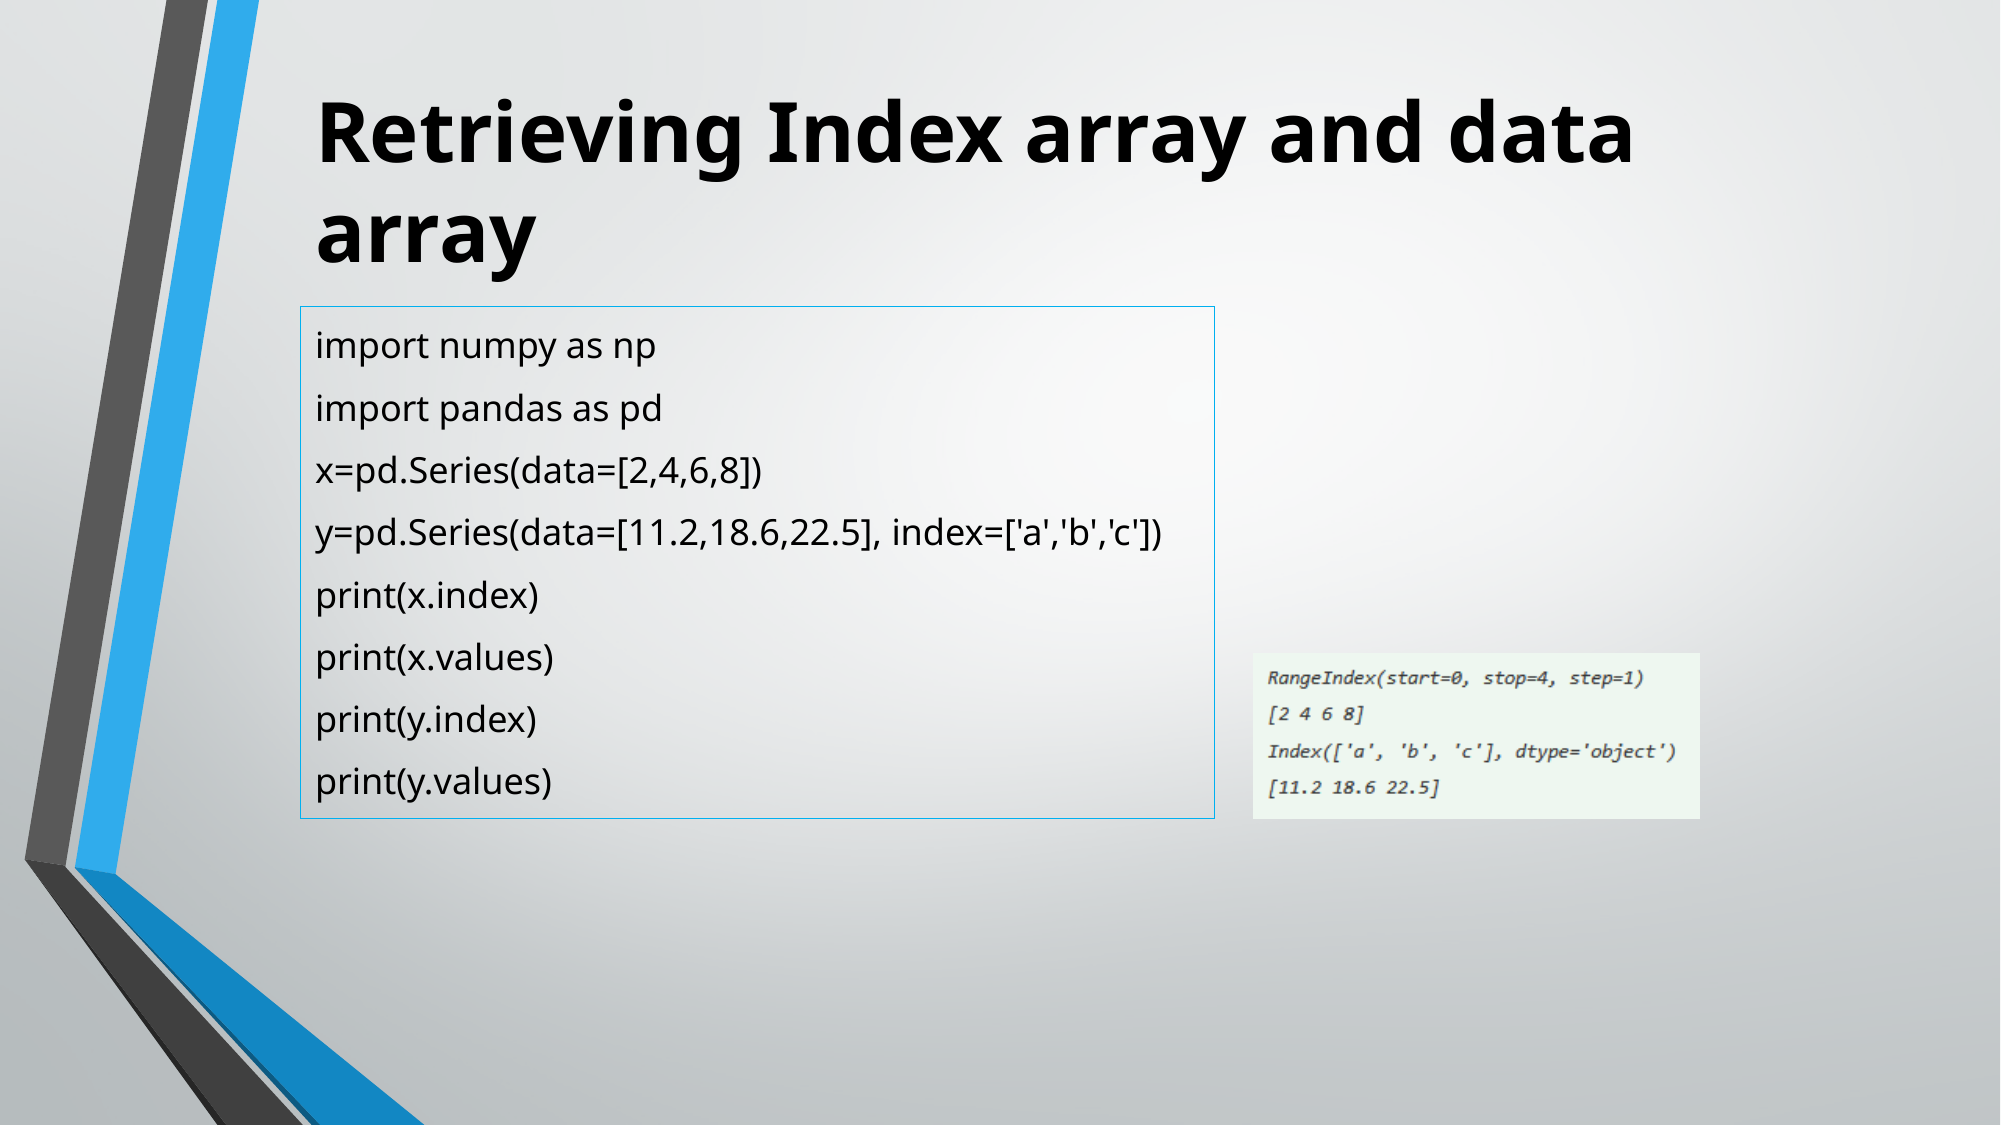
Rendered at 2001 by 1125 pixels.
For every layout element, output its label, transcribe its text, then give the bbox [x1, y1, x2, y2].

list import numpy as np import pandas as pd x=pd.Series(data=[2,4,6,8]) y=pd.Series(data=[11.2,18.6,22.5], index=['a','b','c']) print(x.index) print(x.values) print(y.index) print(y.values) [300, 306, 1215, 819]
title Retrieving Index array and data array [300, 116, 1887, 242]
picture [1252, 652, 1701, 819]
